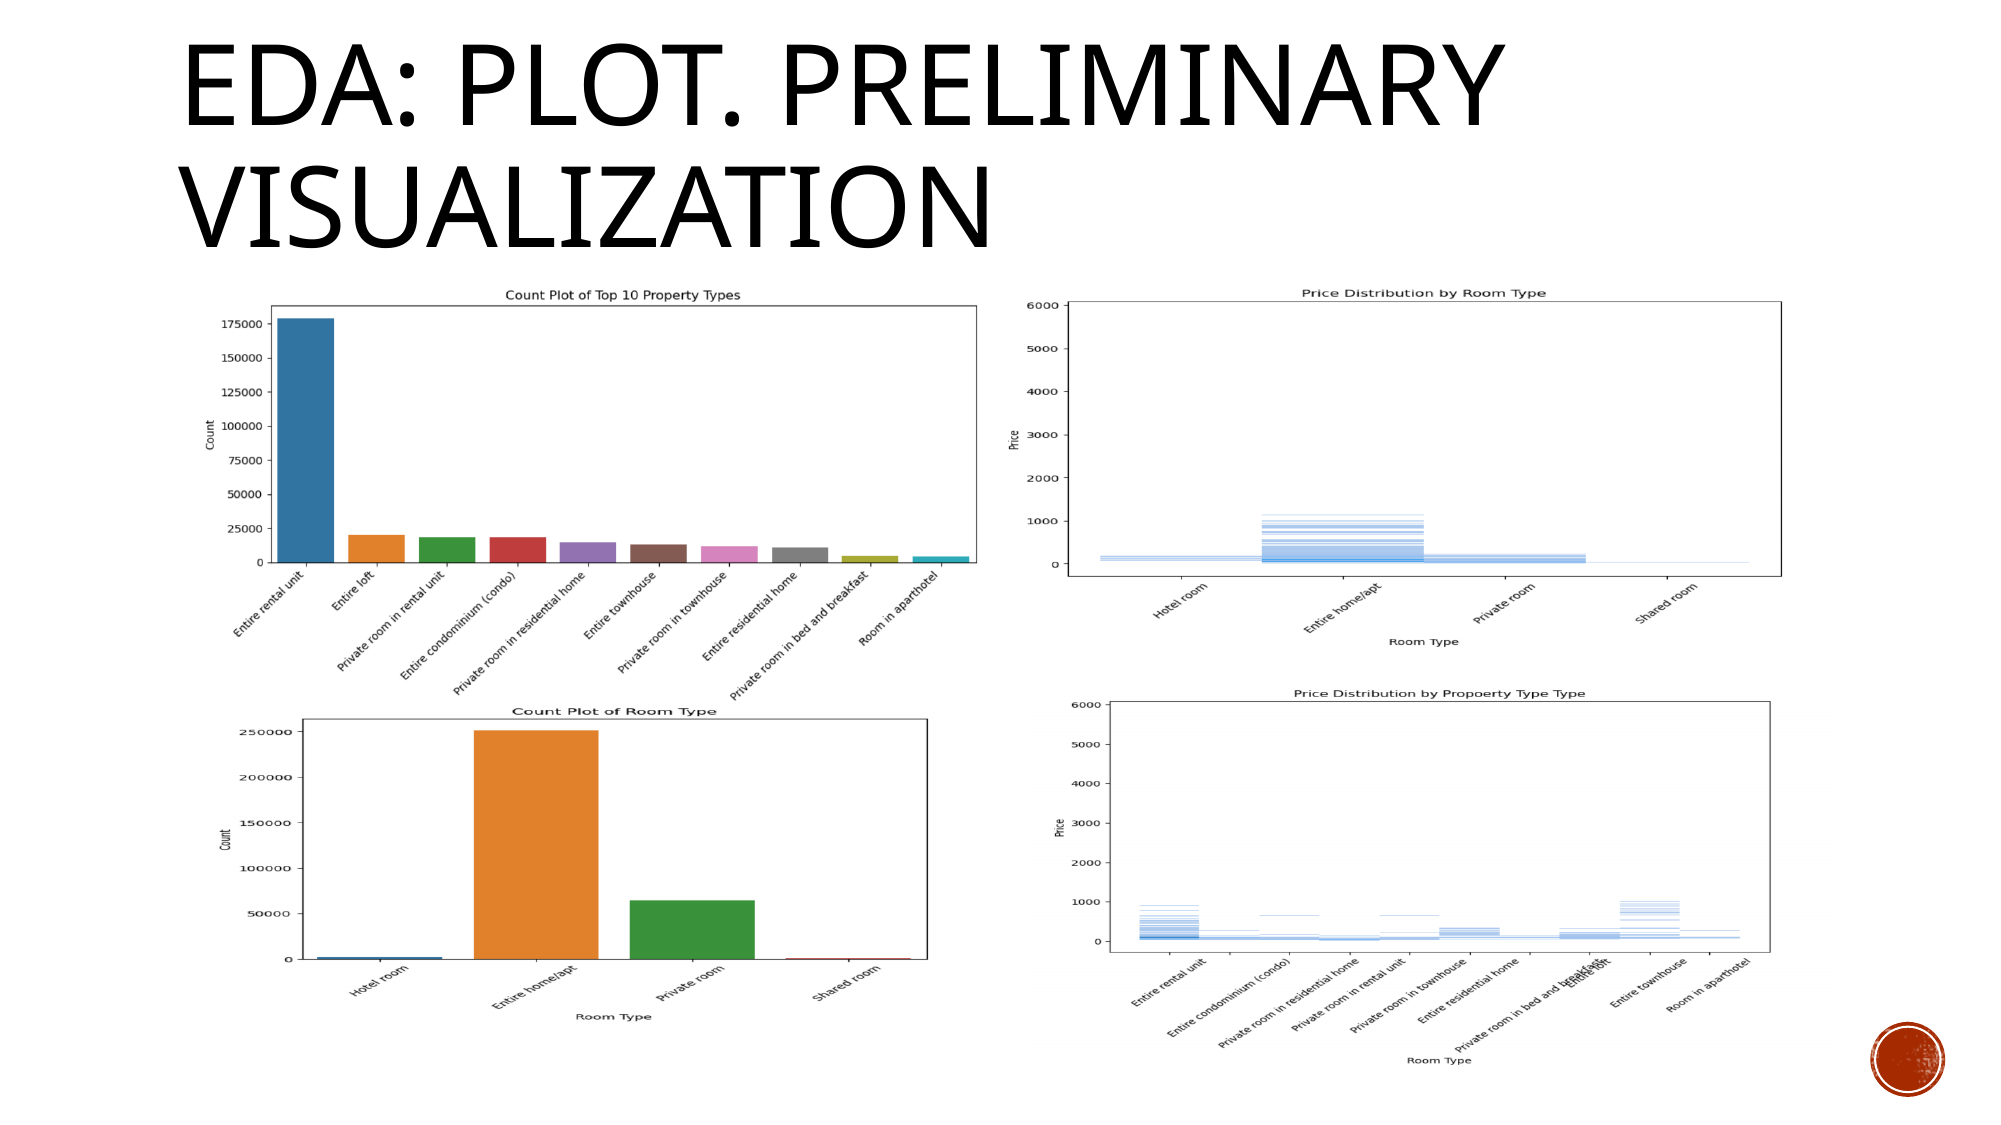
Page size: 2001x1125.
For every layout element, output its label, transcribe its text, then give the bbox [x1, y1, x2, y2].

picture [990, 282, 1833, 649]
picture [193, 683, 1833, 1067]
title EDA: plot. Preliminary visualization [163, 18, 1814, 283]
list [196, 285, 1030, 702]
